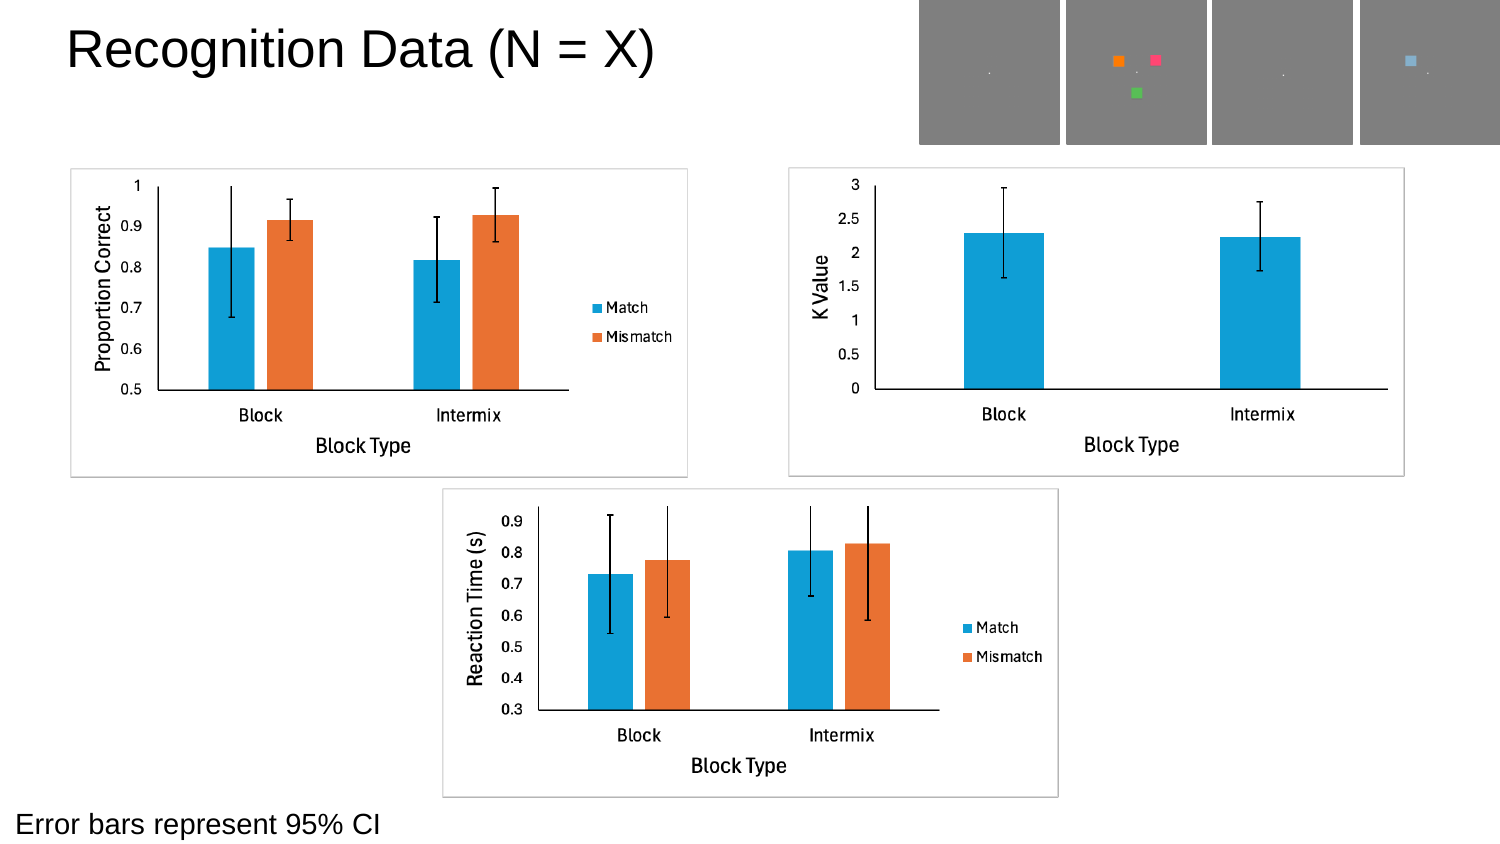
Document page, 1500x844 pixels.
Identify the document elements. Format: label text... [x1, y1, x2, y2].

picture [786, 165, 1405, 477]
picture [440, 487, 1059, 798]
title Recognition Data (N = X) [51, 0, 917, 94]
text_box Error bars represent 95% CI [0, 797, 397, 844]
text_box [919, 0, 1500, 145]
picture [69, 166, 688, 478]
